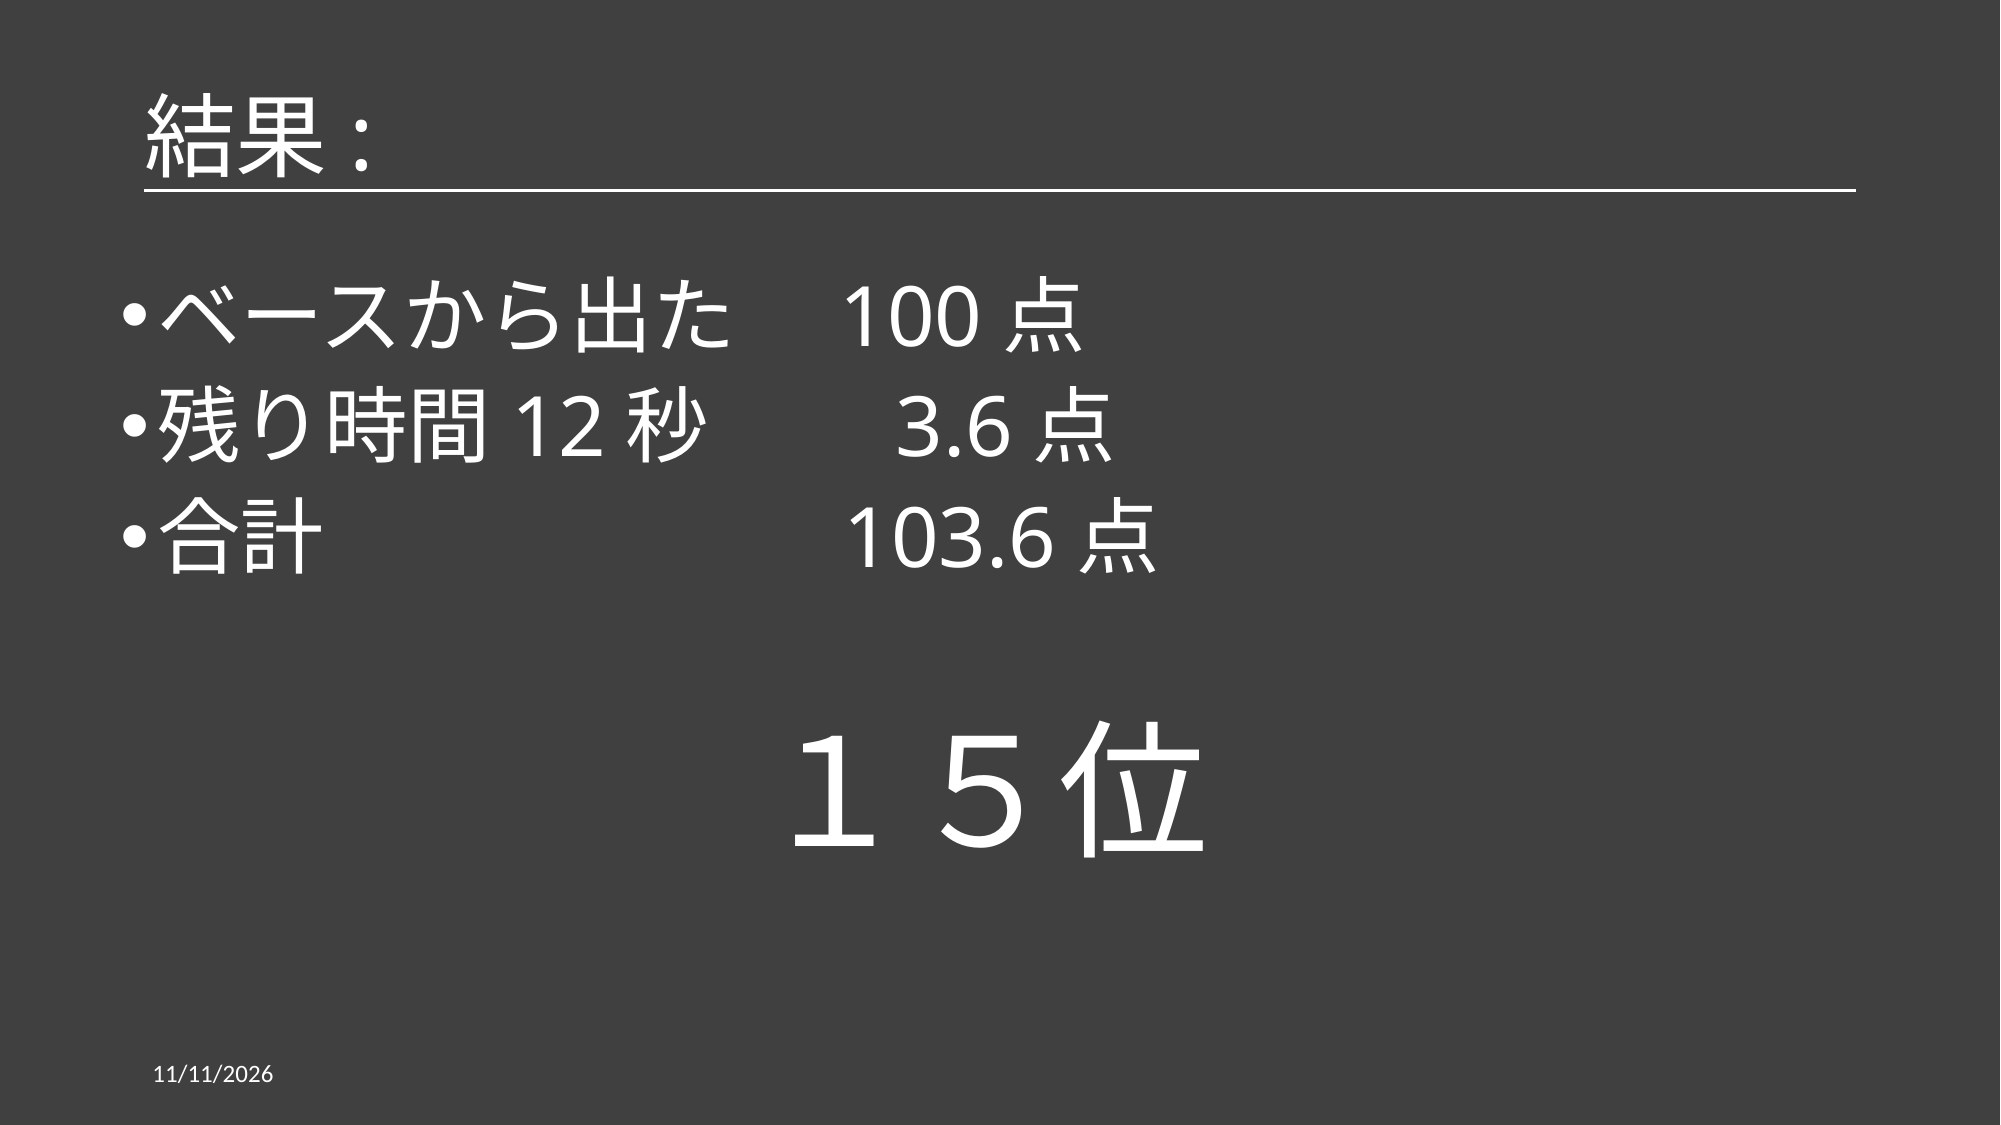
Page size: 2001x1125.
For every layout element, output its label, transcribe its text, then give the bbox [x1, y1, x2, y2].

title 結果: [129, 59, 1863, 221]
list ベースから出た 100点 残り時間12秒 3.6点 合計 103.6点 １５位 [105, 266, 1863, 1043]
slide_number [137, 1042, 588, 1103]
